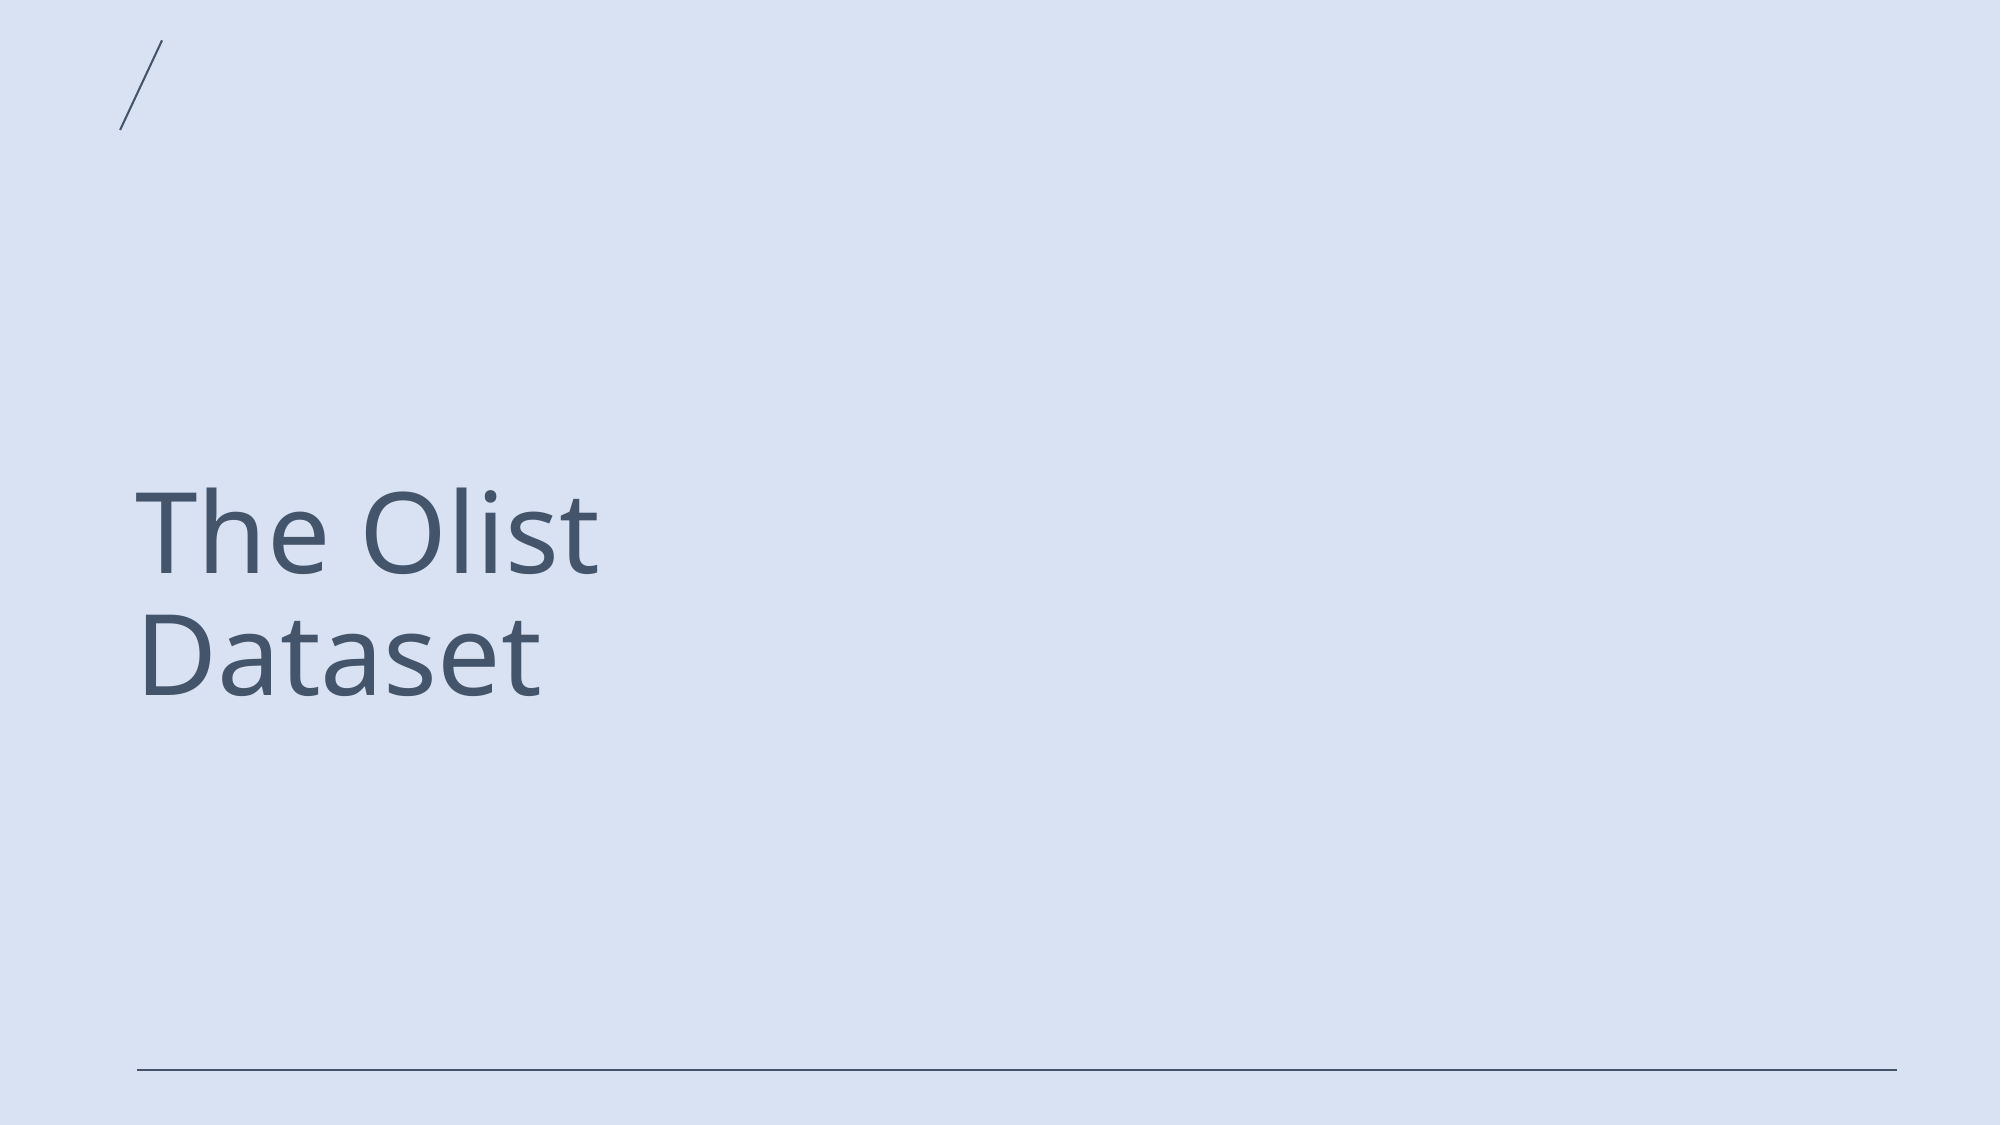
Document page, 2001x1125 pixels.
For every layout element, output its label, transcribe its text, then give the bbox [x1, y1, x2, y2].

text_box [120, 40, 163, 130]
title The Olist Dataset [120, 209, 974, 988]
text_box [0, 0, 2000, 1125]
